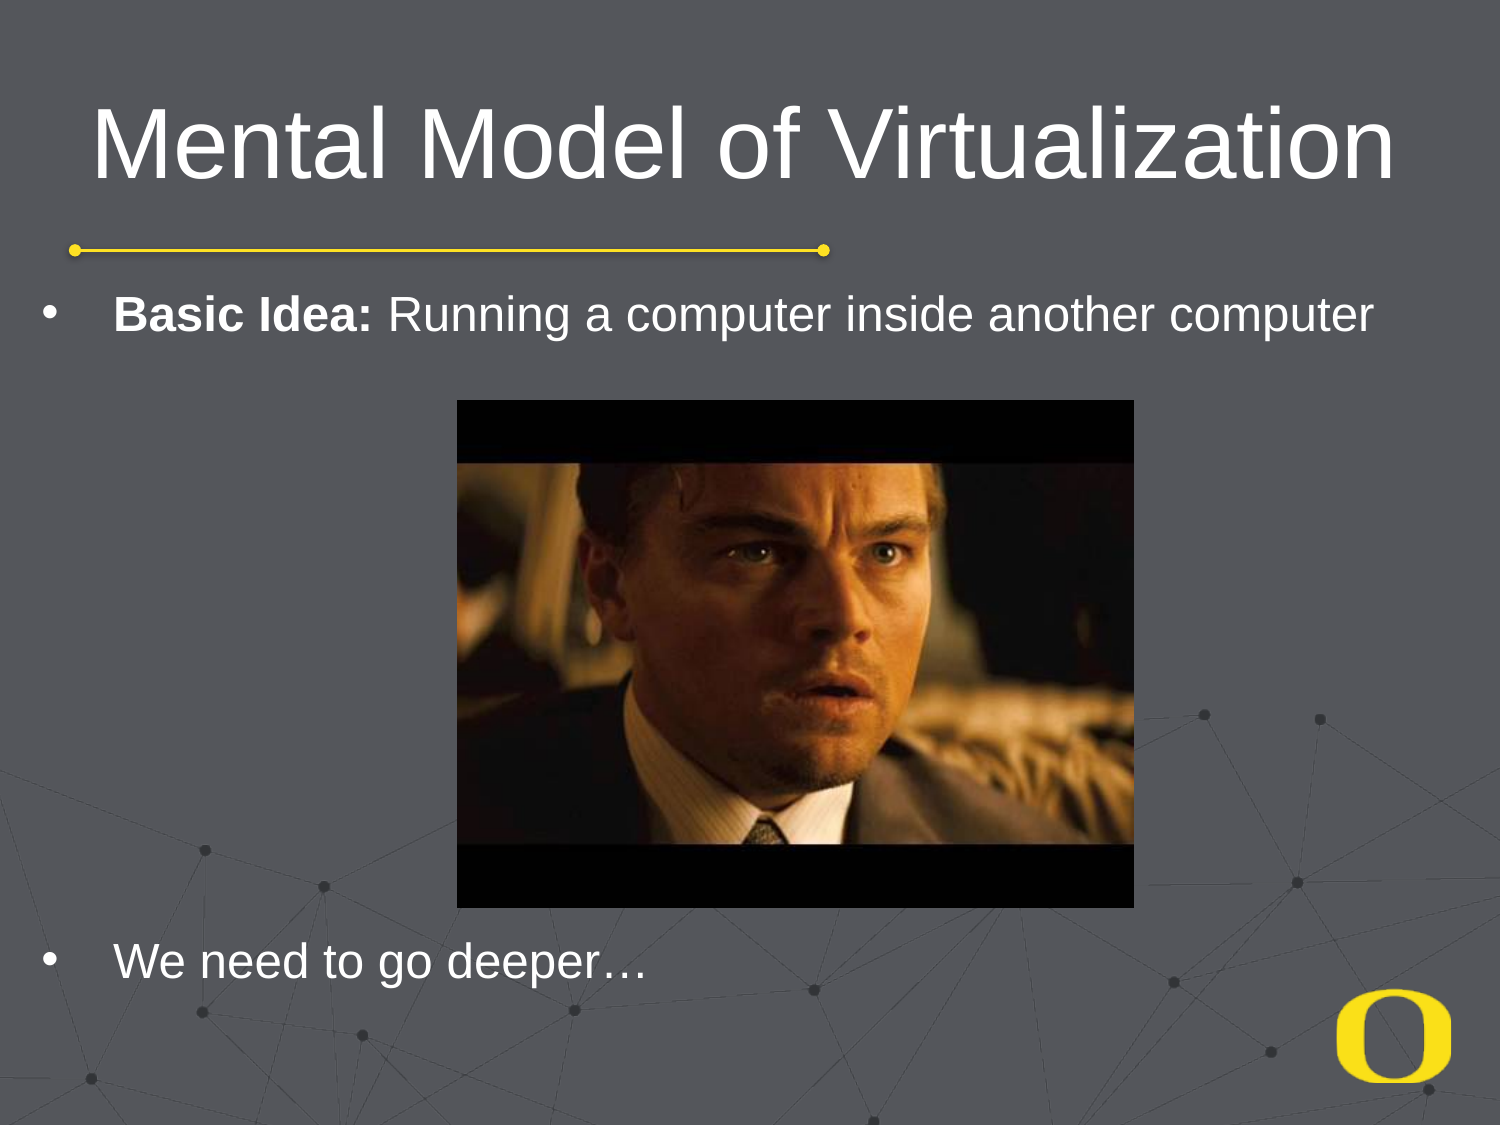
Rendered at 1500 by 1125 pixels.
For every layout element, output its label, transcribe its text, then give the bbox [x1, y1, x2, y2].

picture [457, 400, 1135, 908]
title Mental Model of Virtualization [75, 45, 1425, 233]
list Basic Idea: Running a computer inside another computer We need to go deeper… [26, 262, 1462, 1005]
